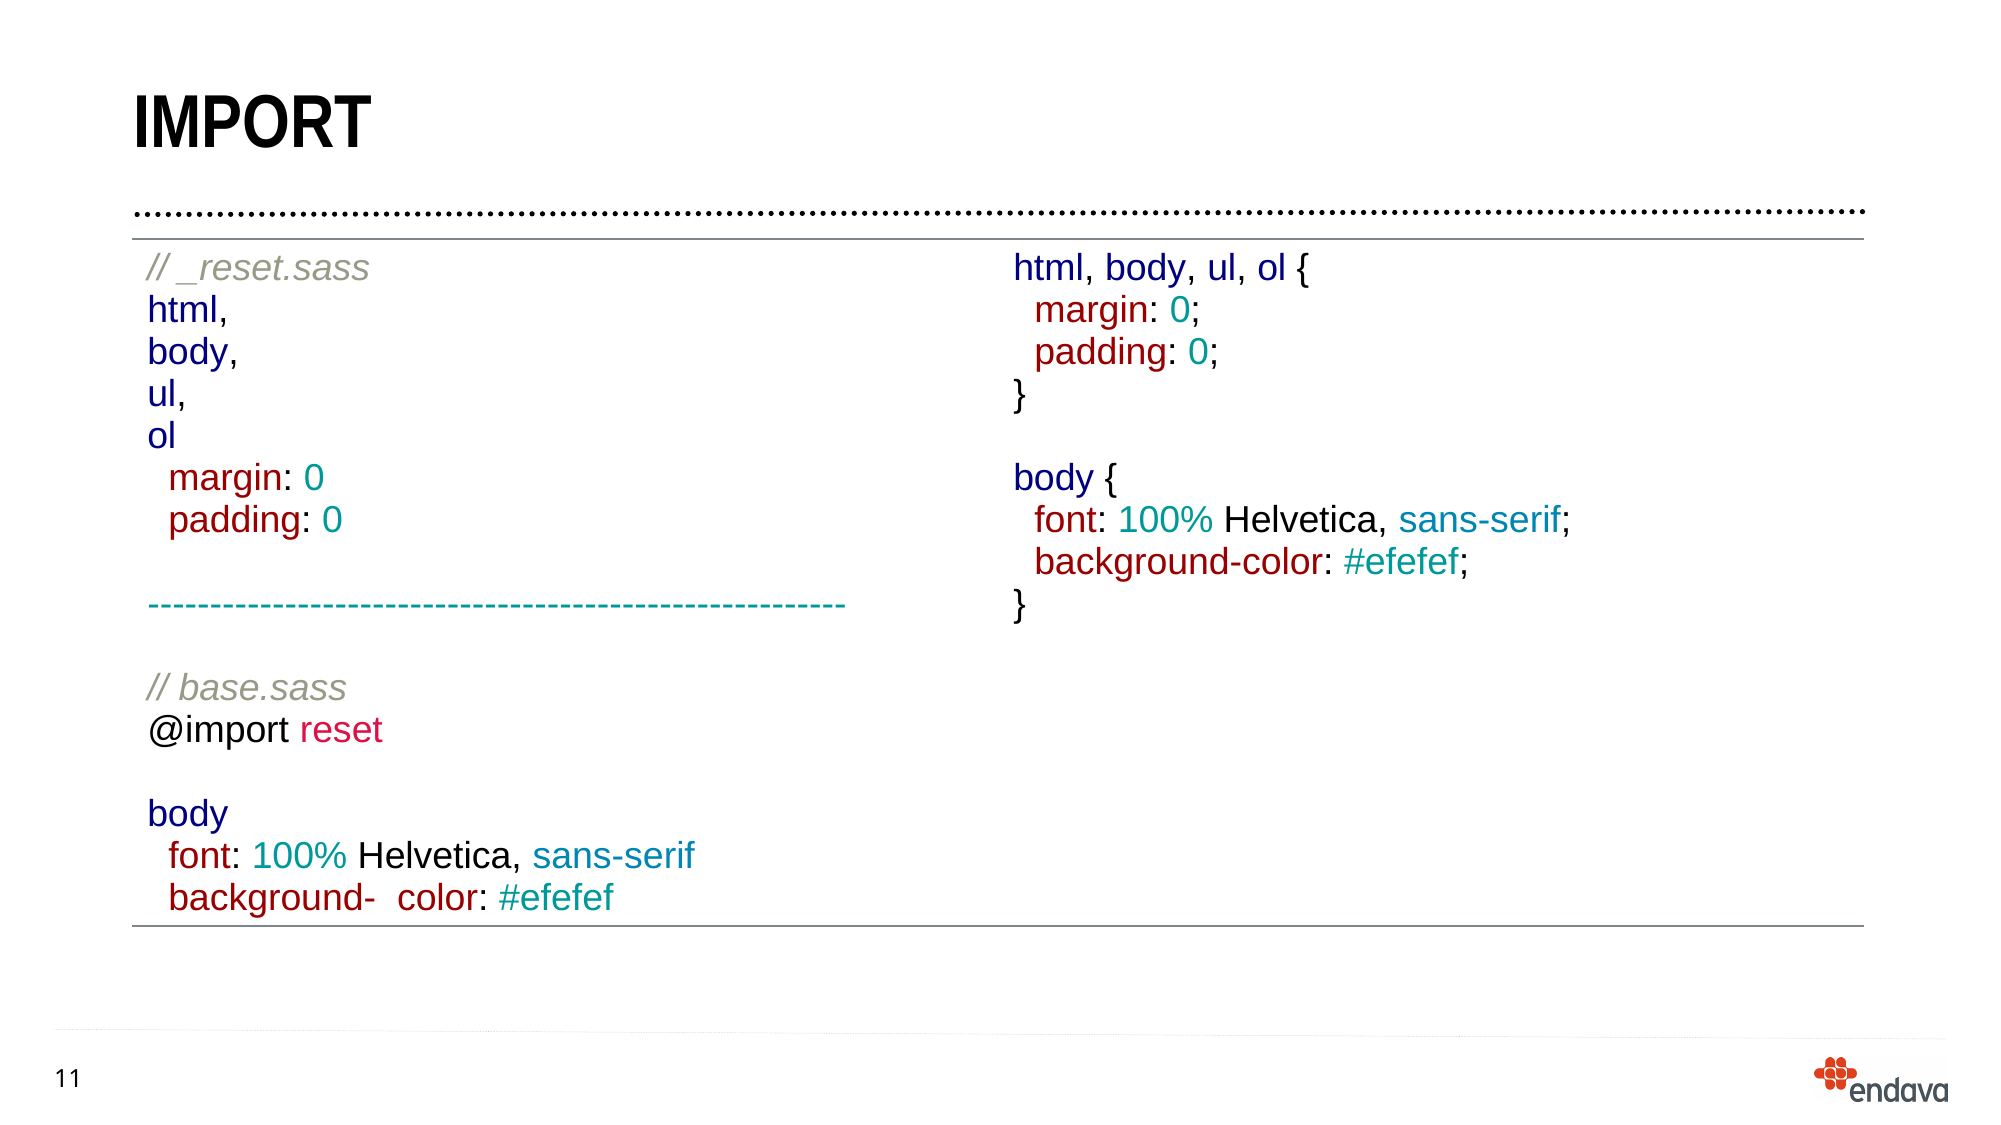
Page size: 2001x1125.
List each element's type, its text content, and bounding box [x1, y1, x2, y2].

table_header html, body, ul, ol { margin: 0; padding: 0; } body { font: 100% Helvetica, sans-serif; background-color: #efefef; } [998, 240, 1864, 925]
title Import [132, 66, 389, 168]
picture [1814, 1057, 1948, 1102]
table_header // _reset.sass html, body, ul, ol margin: 0 padding: 0 -------------------------------------------------------- // base.sass @import reset body font: 100% Helvetica, sans-serif background- color: #efefef [132, 240, 998, 925]
